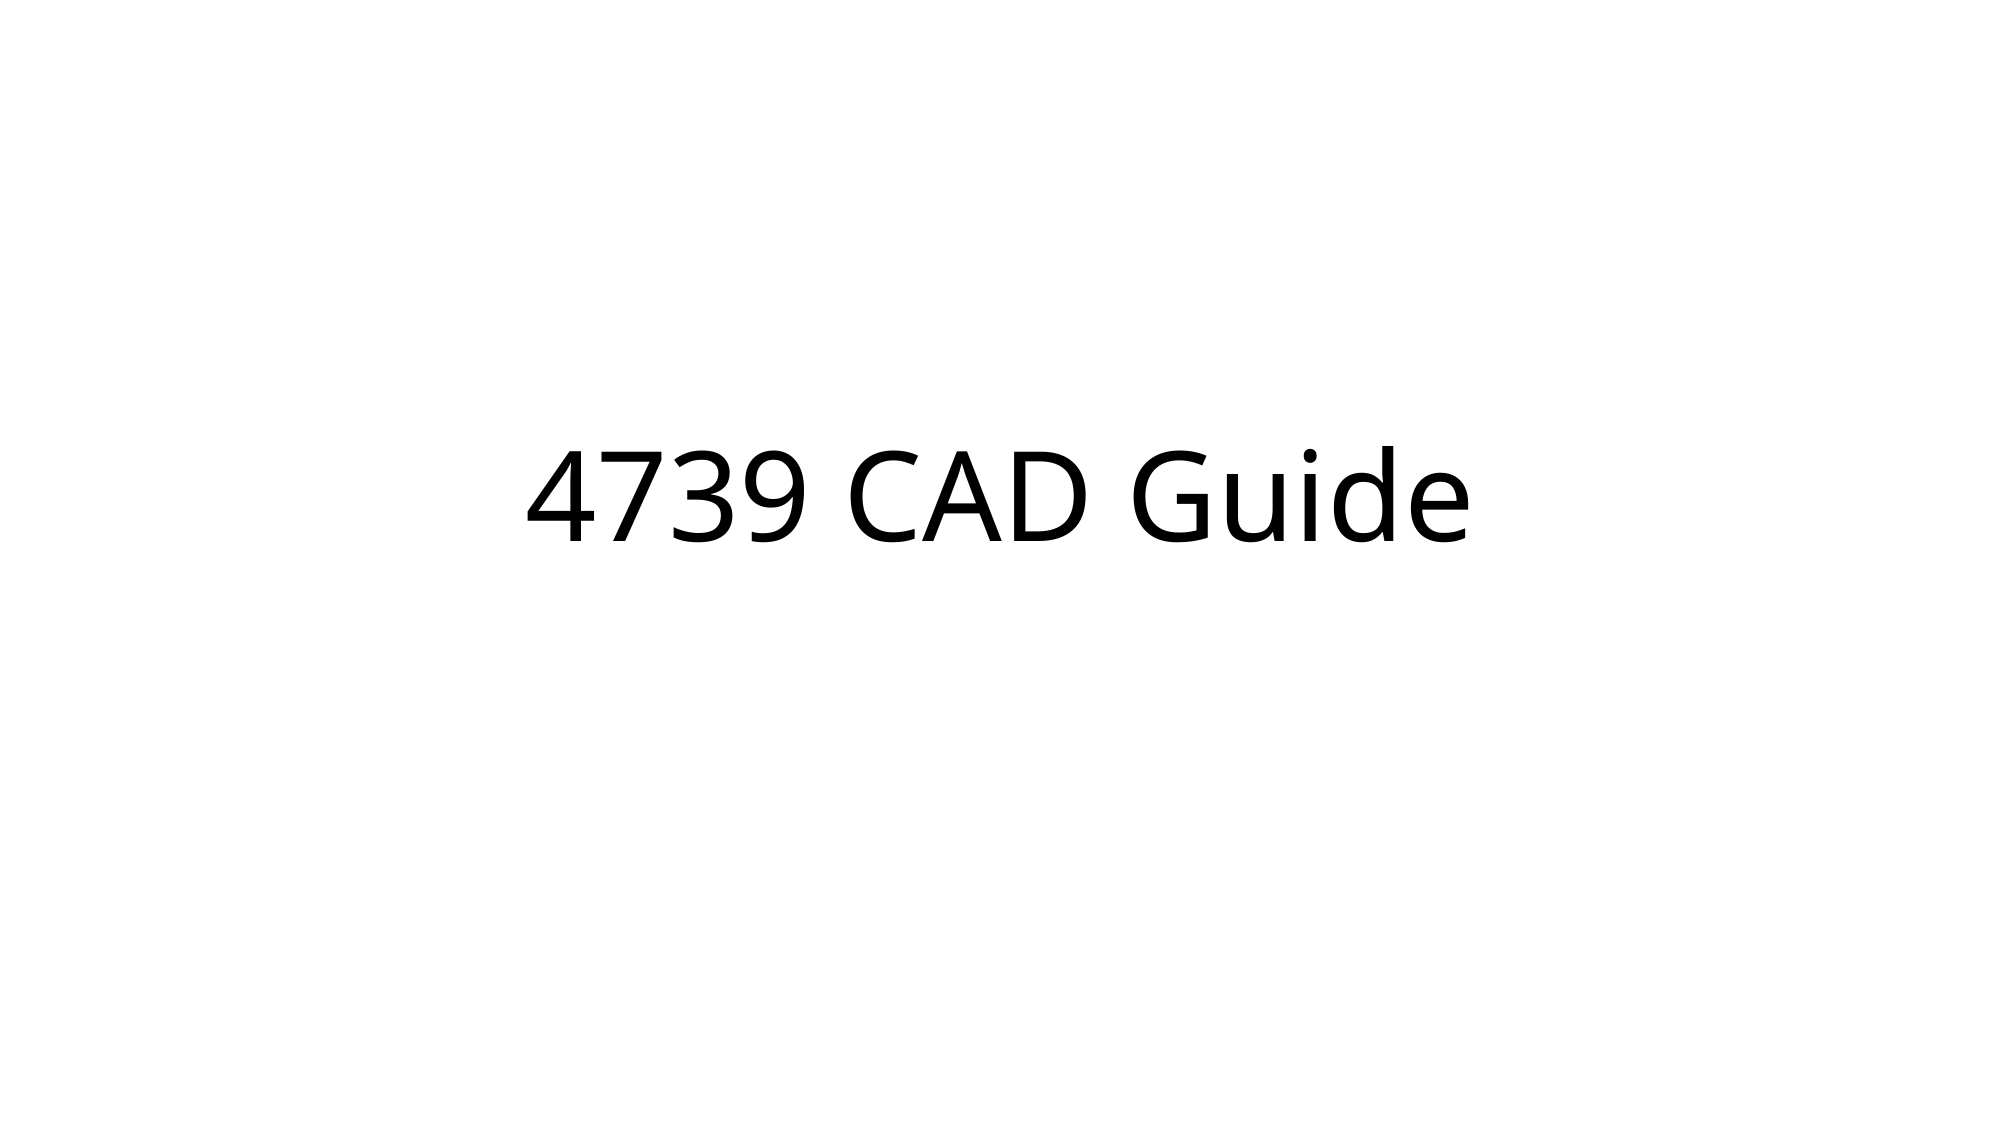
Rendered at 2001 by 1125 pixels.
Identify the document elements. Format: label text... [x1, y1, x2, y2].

title 4739 CAD Guide [249, 184, 1750, 576]
